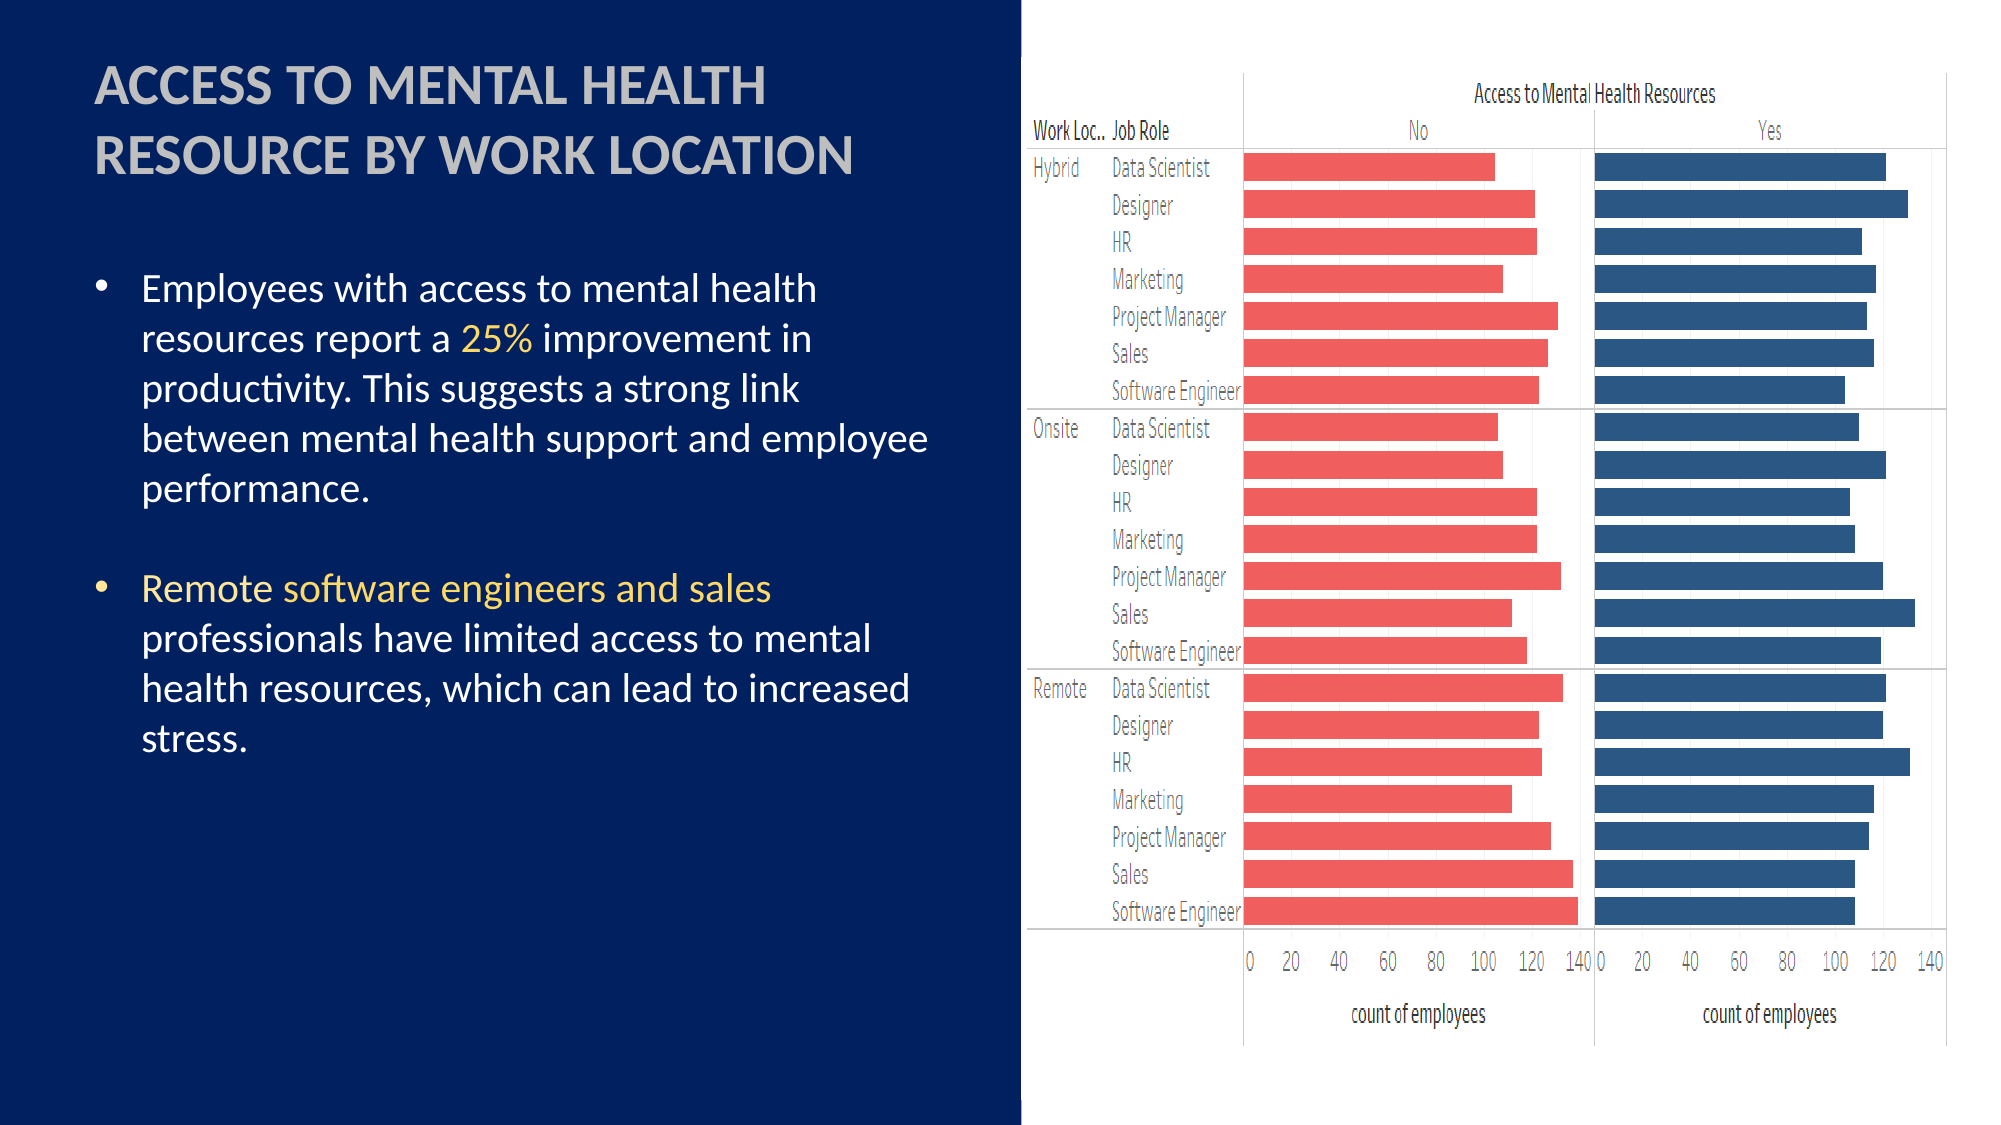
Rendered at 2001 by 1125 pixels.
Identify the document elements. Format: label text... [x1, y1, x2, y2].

picture [1021, 57, 1969, 1100]
text_box [0, 0, 1022, 1125]
text_box Employees with access to mental health resources report a 25% improvement in productivity. This suggests a strong link between mental health support and employee performance. Remote software engineers and sales professionals have limited access to mental health resources, which can lead to increased stress. [94, 260, 955, 811]
text_box ACCESS TO MENTAL HEALTH RESOURCE BY WORK LOCATION [94, 46, 982, 187]
